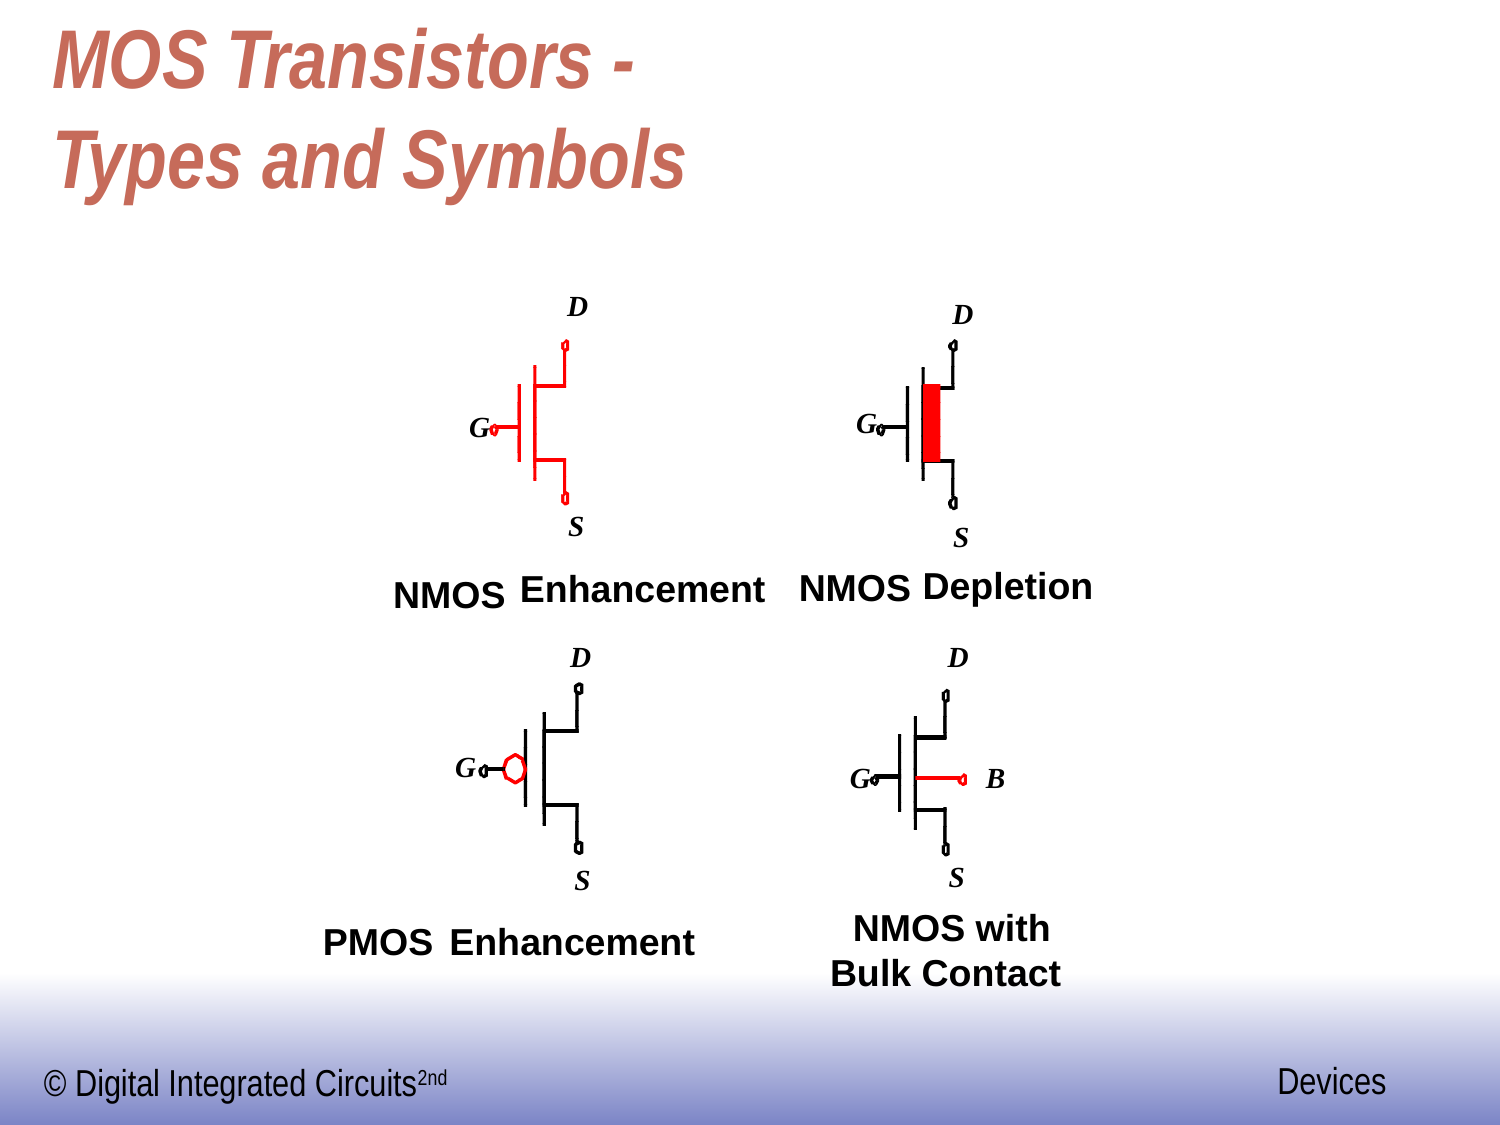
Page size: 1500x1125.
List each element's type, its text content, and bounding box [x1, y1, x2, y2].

text_box Depletion [922, 561, 1094, 607]
text_box NMOS [798, 563, 912, 609]
text_box [542, 713, 546, 729]
text_box [573, 682, 584, 696]
text_box S [948, 858, 965, 894]
text_box [923, 458, 939, 462]
text_box [575, 694, 579, 732]
text_box [534, 384, 563, 388]
text_box S [574, 861, 591, 897]
text_box [948, 339, 958, 352]
text_box G [856, 404, 878, 440]
text_box [921, 459, 951, 463]
text_box [885, 425, 908, 429]
text_box [905, 387, 910, 460]
text_box [941, 688, 950, 703]
text_box [927, 388, 937, 458]
text_box [517, 386, 521, 425]
text_box [491, 423, 499, 437]
text_box [923, 384, 927, 460]
text_box [523, 771, 528, 805]
text_box [913, 718, 917, 735]
text_box [951, 351, 955, 388]
text_box [498, 425, 520, 429]
text_box [561, 491, 570, 506]
text_box S [568, 506, 585, 543]
text_box [951, 461, 955, 498]
text_box Enhancement [449, 917, 696, 963]
text_box [957, 773, 967, 786]
text_box [533, 462, 537, 479]
text_box [943, 702, 947, 738]
title MOS Transistors - Types and Symbols [37, 62, 1463, 213]
text_box G [469, 408, 491, 444]
text_box [502, 753, 527, 785]
text_box [533, 367, 537, 384]
text_box NMOS with [852, 903, 1052, 948]
text_box [544, 729, 575, 733]
text_box B [985, 759, 1006, 795]
text_box [898, 779, 902, 810]
text_box [927, 384, 941, 388]
text_box [913, 812, 917, 829]
text_box [937, 386, 941, 462]
text_box [561, 339, 570, 352]
text_box G [455, 748, 477, 784]
text_box [916, 776, 958, 780]
text_box [542, 807, 546, 824]
text_box [563, 459, 567, 493]
text_box S [953, 517, 970, 553]
text_box [921, 368, 925, 386]
text_box [941, 386, 951, 390]
text_box D [947, 638, 969, 674]
text_box [915, 735, 946, 740]
text_box [523, 731, 528, 768]
text_box D [570, 638, 592, 674]
text_box [542, 729, 546, 805]
text_box PMOS [322, 917, 434, 963]
text_box [573, 840, 584, 855]
text_box [563, 352, 567, 387]
text_box [878, 423, 886, 437]
text_box [488, 767, 504, 771]
text_box [948, 496, 958, 511]
text_box [941, 842, 950, 857]
text_box [943, 809, 947, 844]
text_box Enhancement [519, 565, 766, 611]
text_box [913, 808, 943, 812]
text_box [913, 735, 917, 810]
text_box [478, 763, 488, 779]
text_box NMOS [393, 571, 506, 617]
text_box [898, 735, 902, 774]
text_box D [952, 295, 974, 331]
text_box [533, 384, 537, 460]
text_box [871, 774, 879, 786]
text_box [921, 463, 925, 479]
text_box D [567, 287, 589, 323]
text_box [575, 804, 579, 841]
text_box [877, 774, 900, 779]
text_box Bulk Contact [830, 948, 1062, 994]
text_box [517, 429, 521, 460]
text_box [533, 458, 563, 462]
text_box [542, 803, 575, 807]
text_box G [849, 759, 871, 795]
